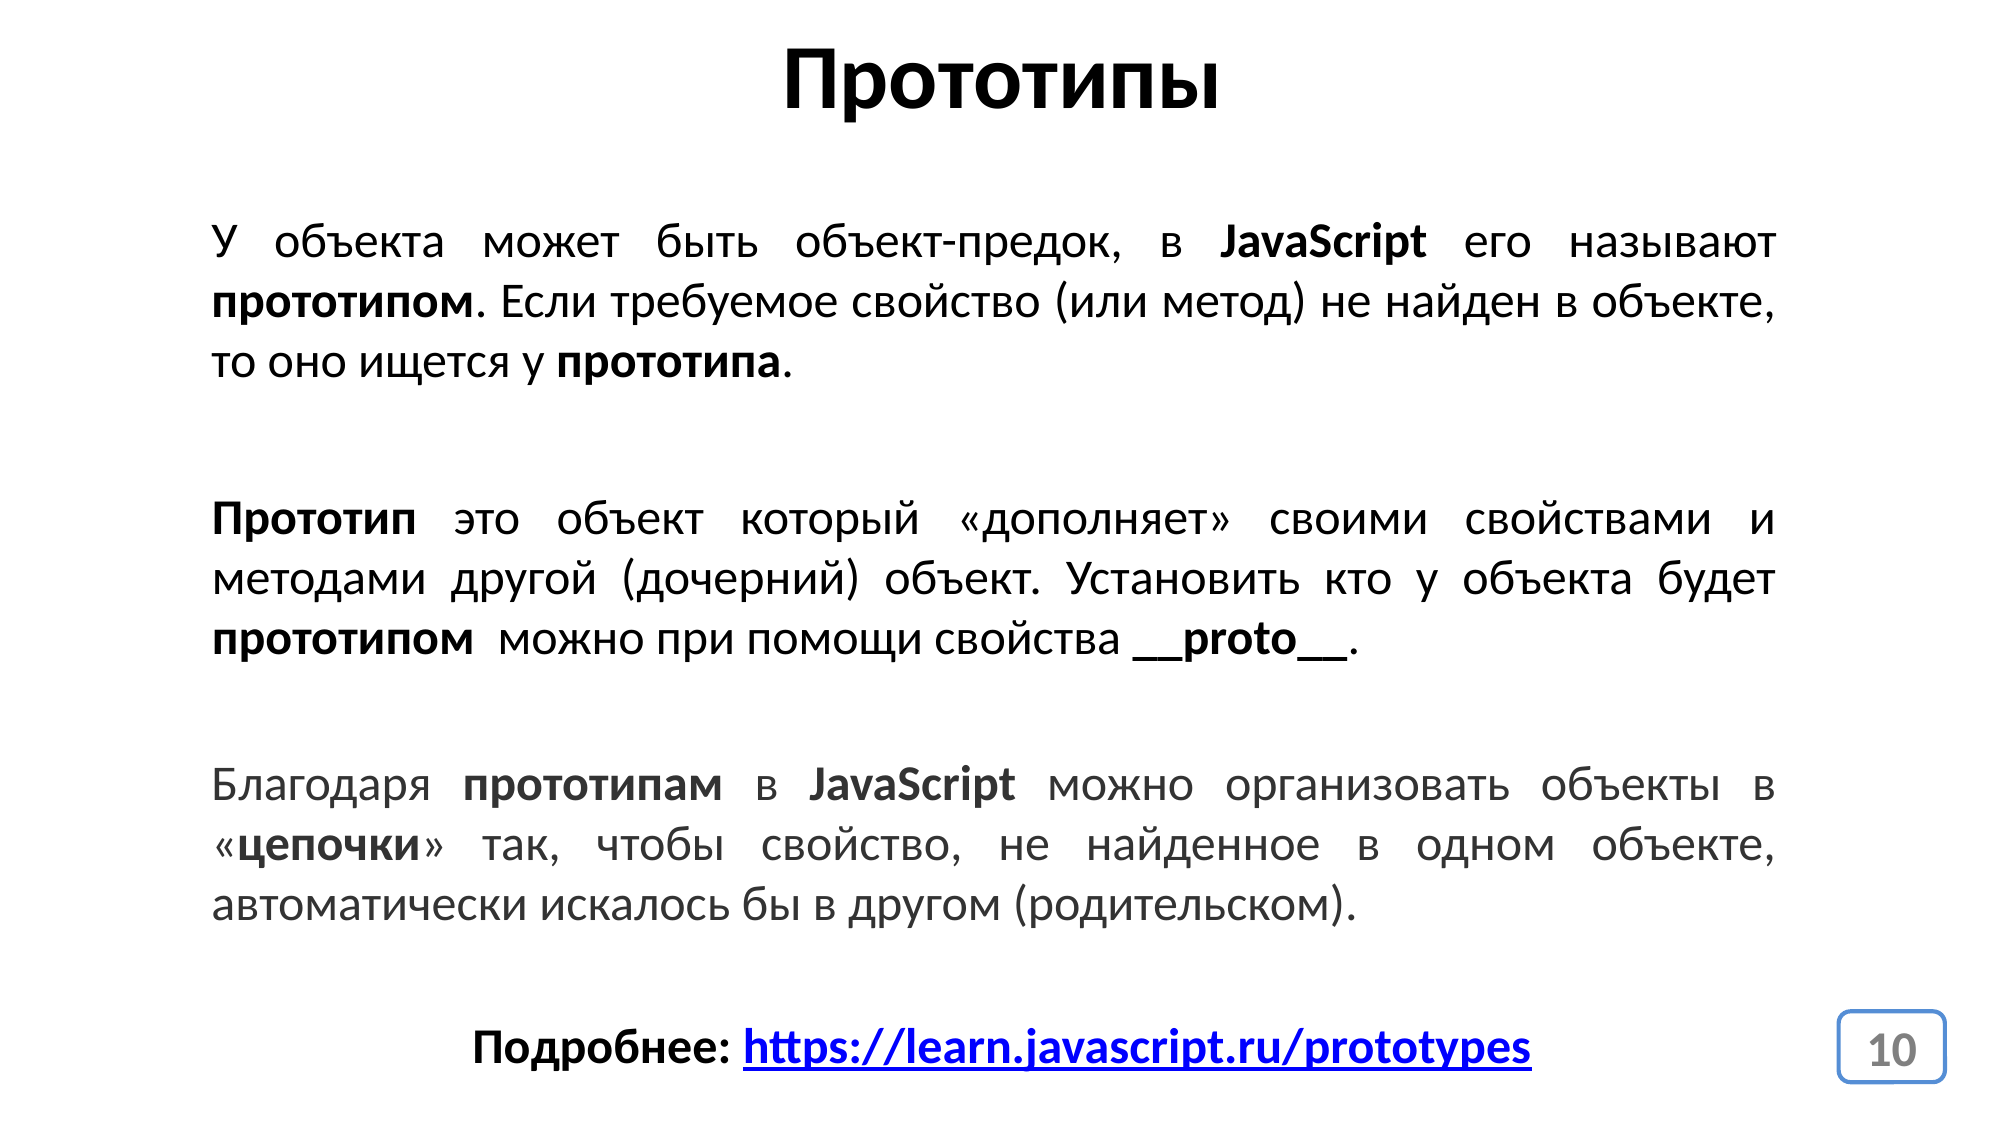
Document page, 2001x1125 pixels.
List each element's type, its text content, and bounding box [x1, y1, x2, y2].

text_box Прототипы [524, 7, 1482, 136]
text_box У объекта может быть объект-предок, в JavaScript его называют прототипом. Если требуемое свойство (или метод) не найден в объекте, то оно ищется у прототипа. [196, 200, 1792, 395]
text_box Подробнее: https://learn.javascript.ru/prototypes [1, 1006, 2000, 1082]
text_box Благодаря прототипам в JavaScript можно организовать объекты в «цепочки» так, чтобы свойство, не найденное в одном объекте, автоматически искалось бы в другом (родительском). [196, 743, 1792, 939]
title Прототип это объект который «дополняет» своими свойствами и методами другой (дочерний) объект. Установить кто у объекта будет прототипом можно при помощи свойства __proto__. [196, 432, 1792, 717]
